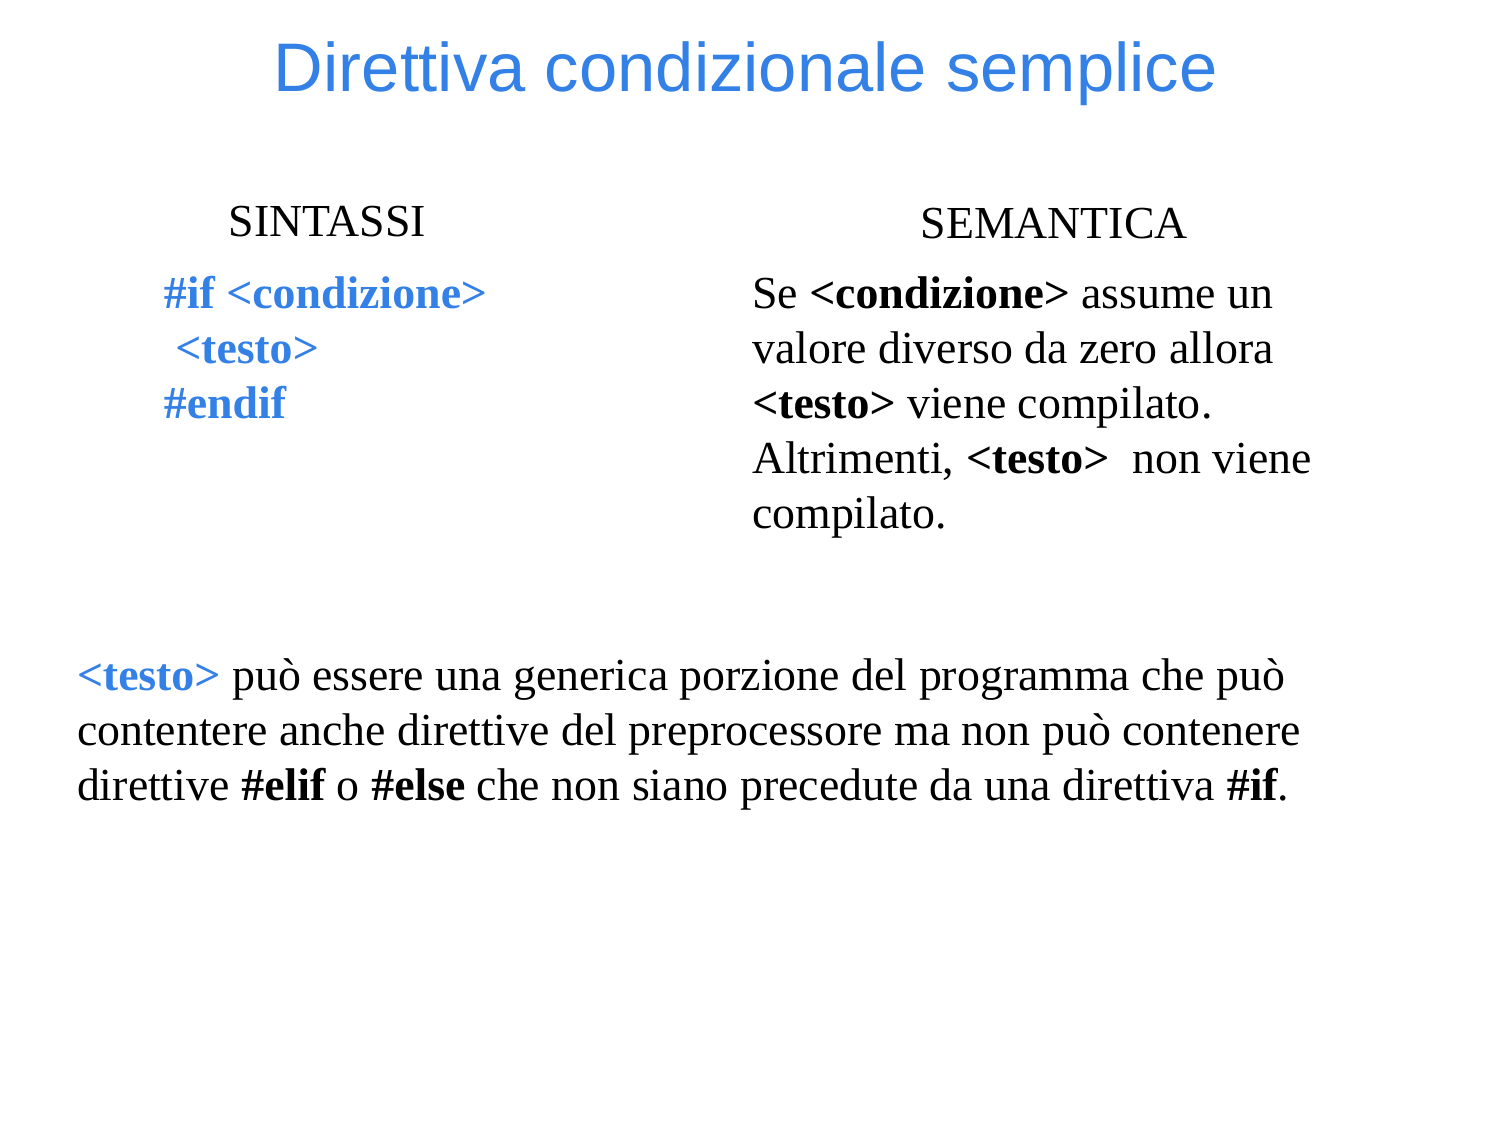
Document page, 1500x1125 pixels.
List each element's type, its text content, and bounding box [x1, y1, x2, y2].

text_box Direttiva condizionale semplice [5, 24, 1468, 128]
text_box [104, 180, 1144, 253]
text_box SINTASSI [213, 182, 441, 253]
text_box SEMANTICA [905, 185, 1225, 255]
text_box Se <condizione> assume un valore diverso da zero allora <testo> viene compilato. Altrimenti, <testo> non viene compilato. [737, 255, 1359, 546]
text_box <testo> può essere una generica porzione del programma che può contentere anche direttive del preprocessore ma non può contenere direttive #elif o #else che non siano precedute da una direttiva #if. [62, 637, 1475, 818]
text_box #if <condizione> <testo> #endif [149, 255, 683, 436]
